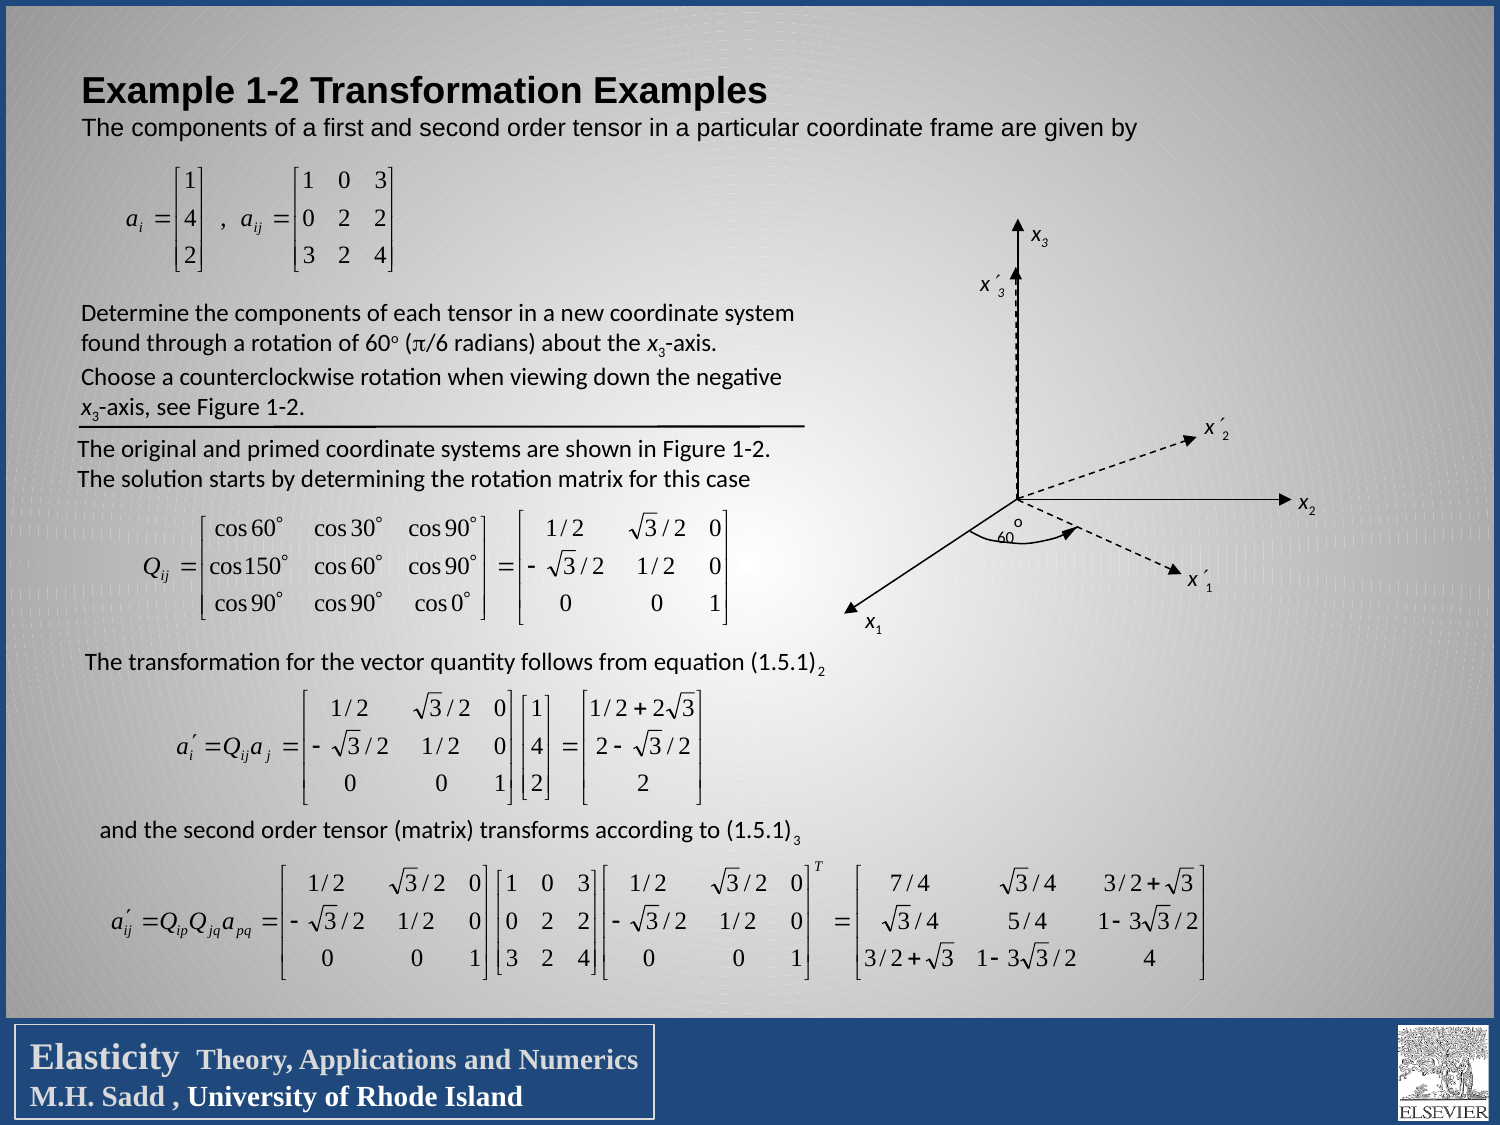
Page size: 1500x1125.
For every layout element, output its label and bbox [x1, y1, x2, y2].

text_box [0, 0, 1500, 1125]
